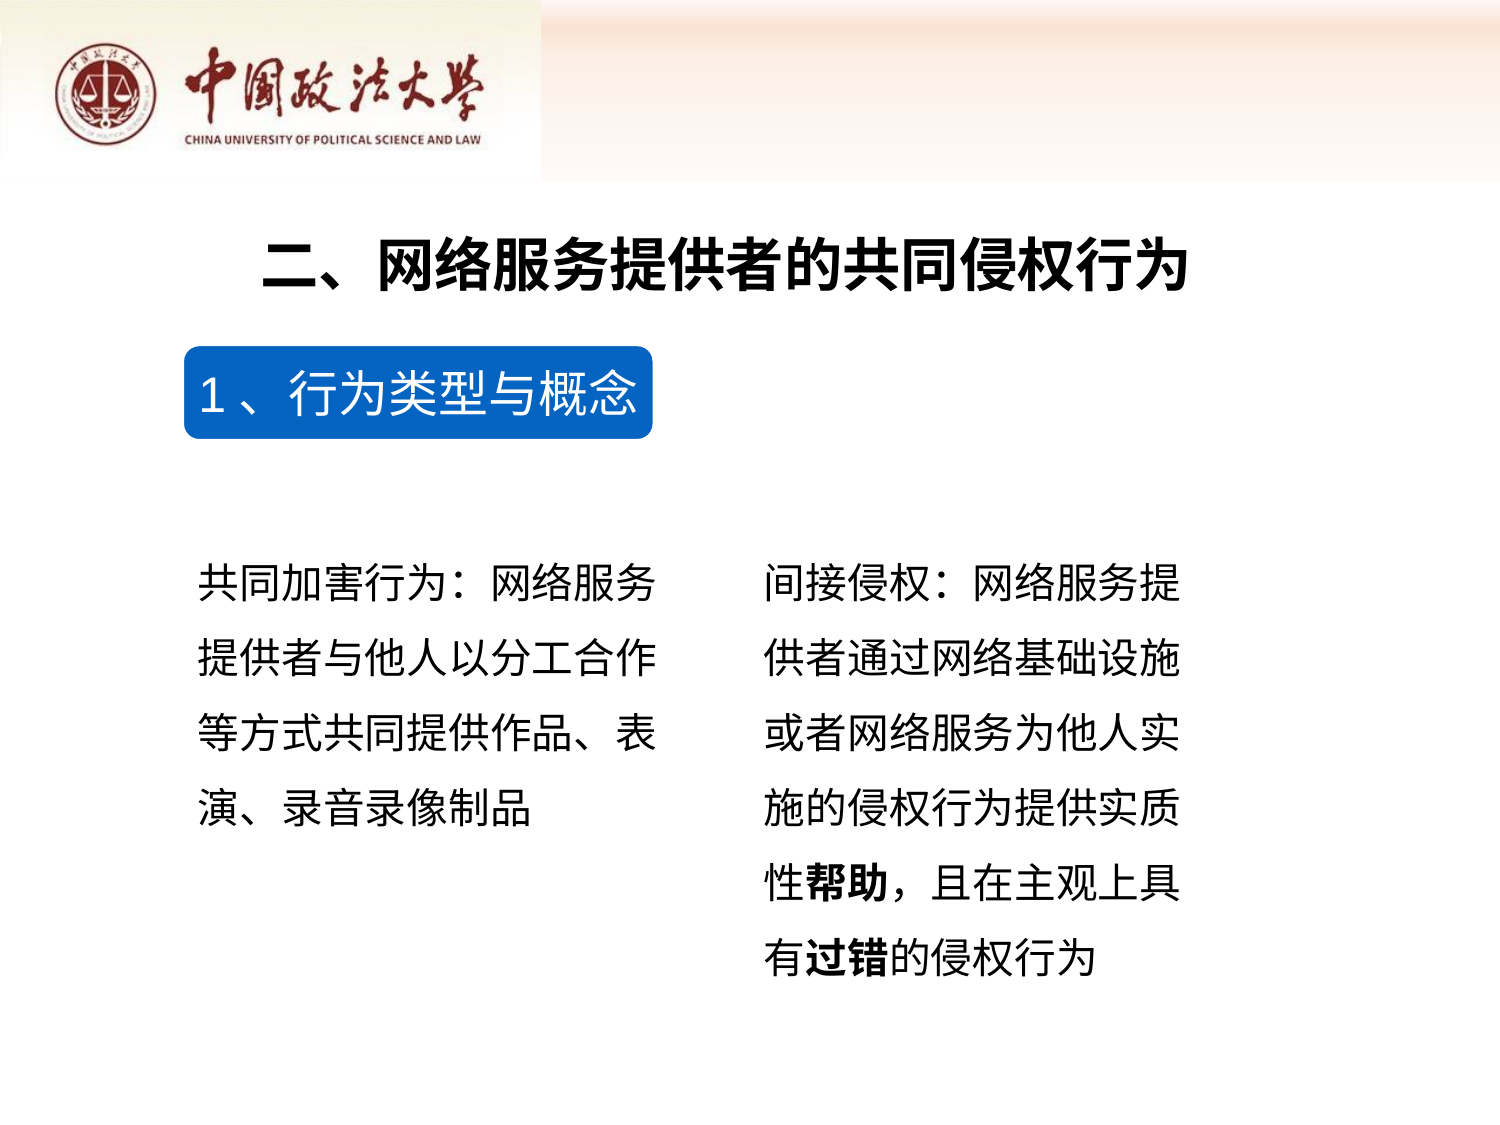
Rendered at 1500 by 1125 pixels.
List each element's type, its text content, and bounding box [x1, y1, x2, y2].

picture [163, 208, 1345, 1093]
text_box 1、行为类型与概念 [183, 345, 654, 440]
text_box 二、网络服务提供者的共同侵权行为 [245, 220, 1192, 306]
picture [0, 0, 1500, 182]
